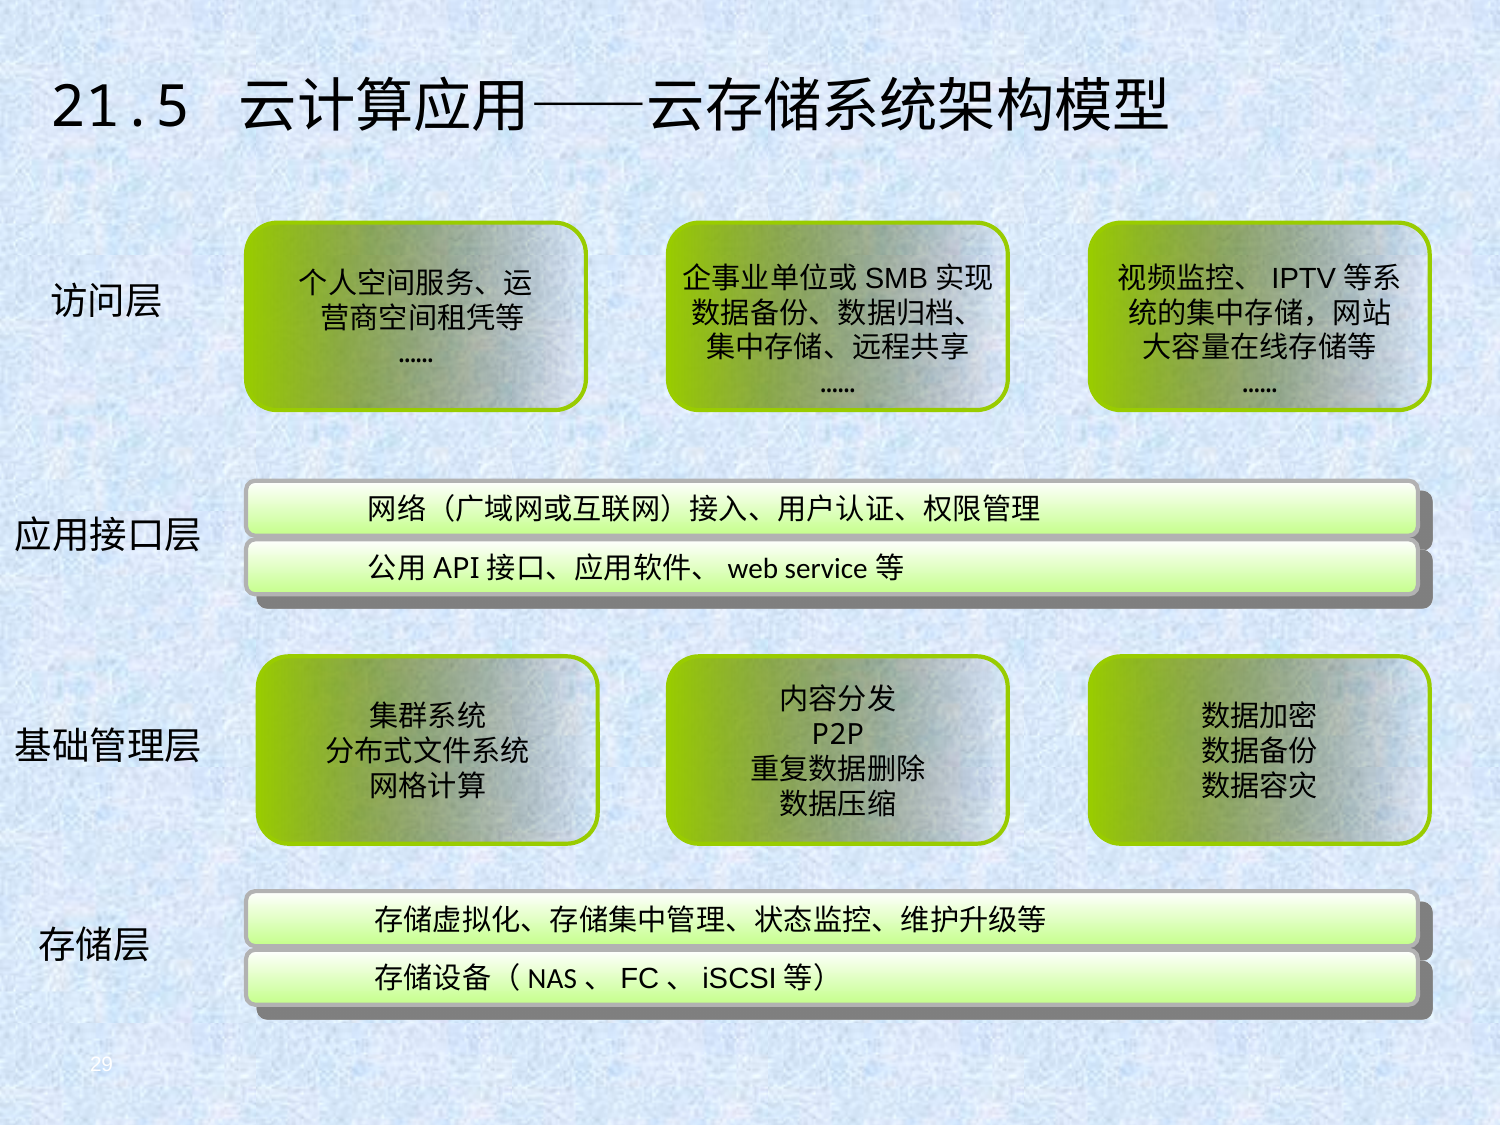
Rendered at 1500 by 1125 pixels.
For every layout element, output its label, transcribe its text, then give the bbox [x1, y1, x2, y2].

text_box 内容分发 P2P 重复数据删除 数据压缩 [667, 656, 1008, 844]
slide_number 29 [75, 1024, 425, 1103]
text_box 存储虚拟化、存储集中管理、状态监控、维护升级等 [246, 891, 1418, 947]
picture [0, 0, 1500, 1125]
text_box 访问层 [35, 269, 223, 330]
text_box 21.5 云计算应用——云存储系统架构模型 [35, 60, 1350, 146]
text_box 集群系统 分布式文件系统 网格计算 [257, 656, 598, 844]
text_box 数据加密 数据备份 数据容灾 [1089, 656, 1430, 844]
text_box 视频监控、IPTV等系 统的集中存储，网站 大容量在线存储等 …… [1089, 222, 1430, 411]
text_box 应用接口层 [0, 503, 223, 564]
text_box 存储设备（NAS、FC、iSCSI等） [246, 949, 1418, 1005]
text_box 存储层 [23, 913, 188, 974]
text_box 公用API接口、应用软件、web service等 [246, 539, 1418, 595]
text_box 网络（广域网或互联网）接入、用户认证、权限管理 [246, 480, 1418, 536]
text_box 企事业单位或SMB实现 数据备份、数据归档、 集中存储、远程共享 …… [667, 222, 1008, 411]
text_box 基础管理层 [0, 714, 223, 775]
text_box 个人空间服务、运 营商空间租凭等 …… [246, 222, 586, 411]
